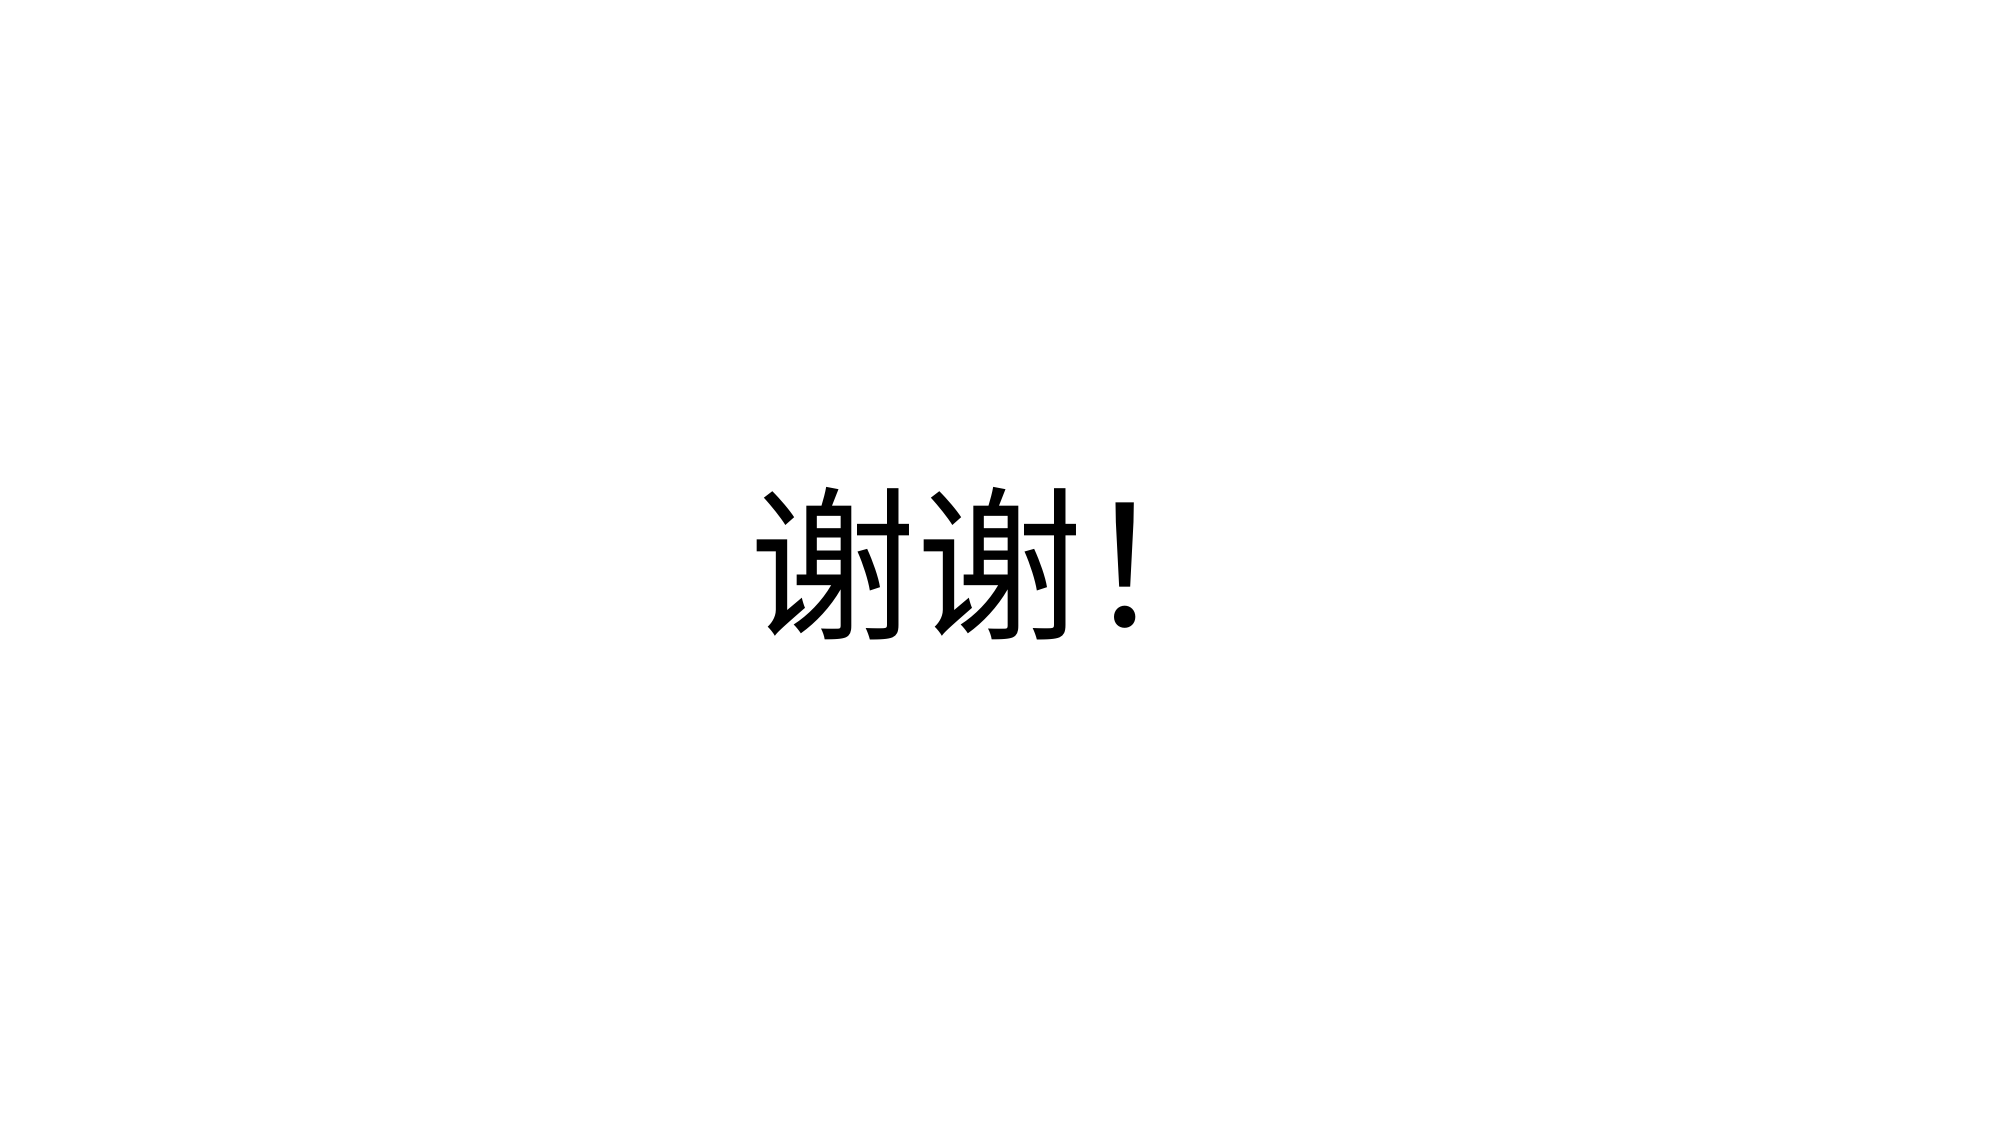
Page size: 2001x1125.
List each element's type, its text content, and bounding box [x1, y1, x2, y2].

text_box 谢谢！ [501, 453, 1499, 669]
